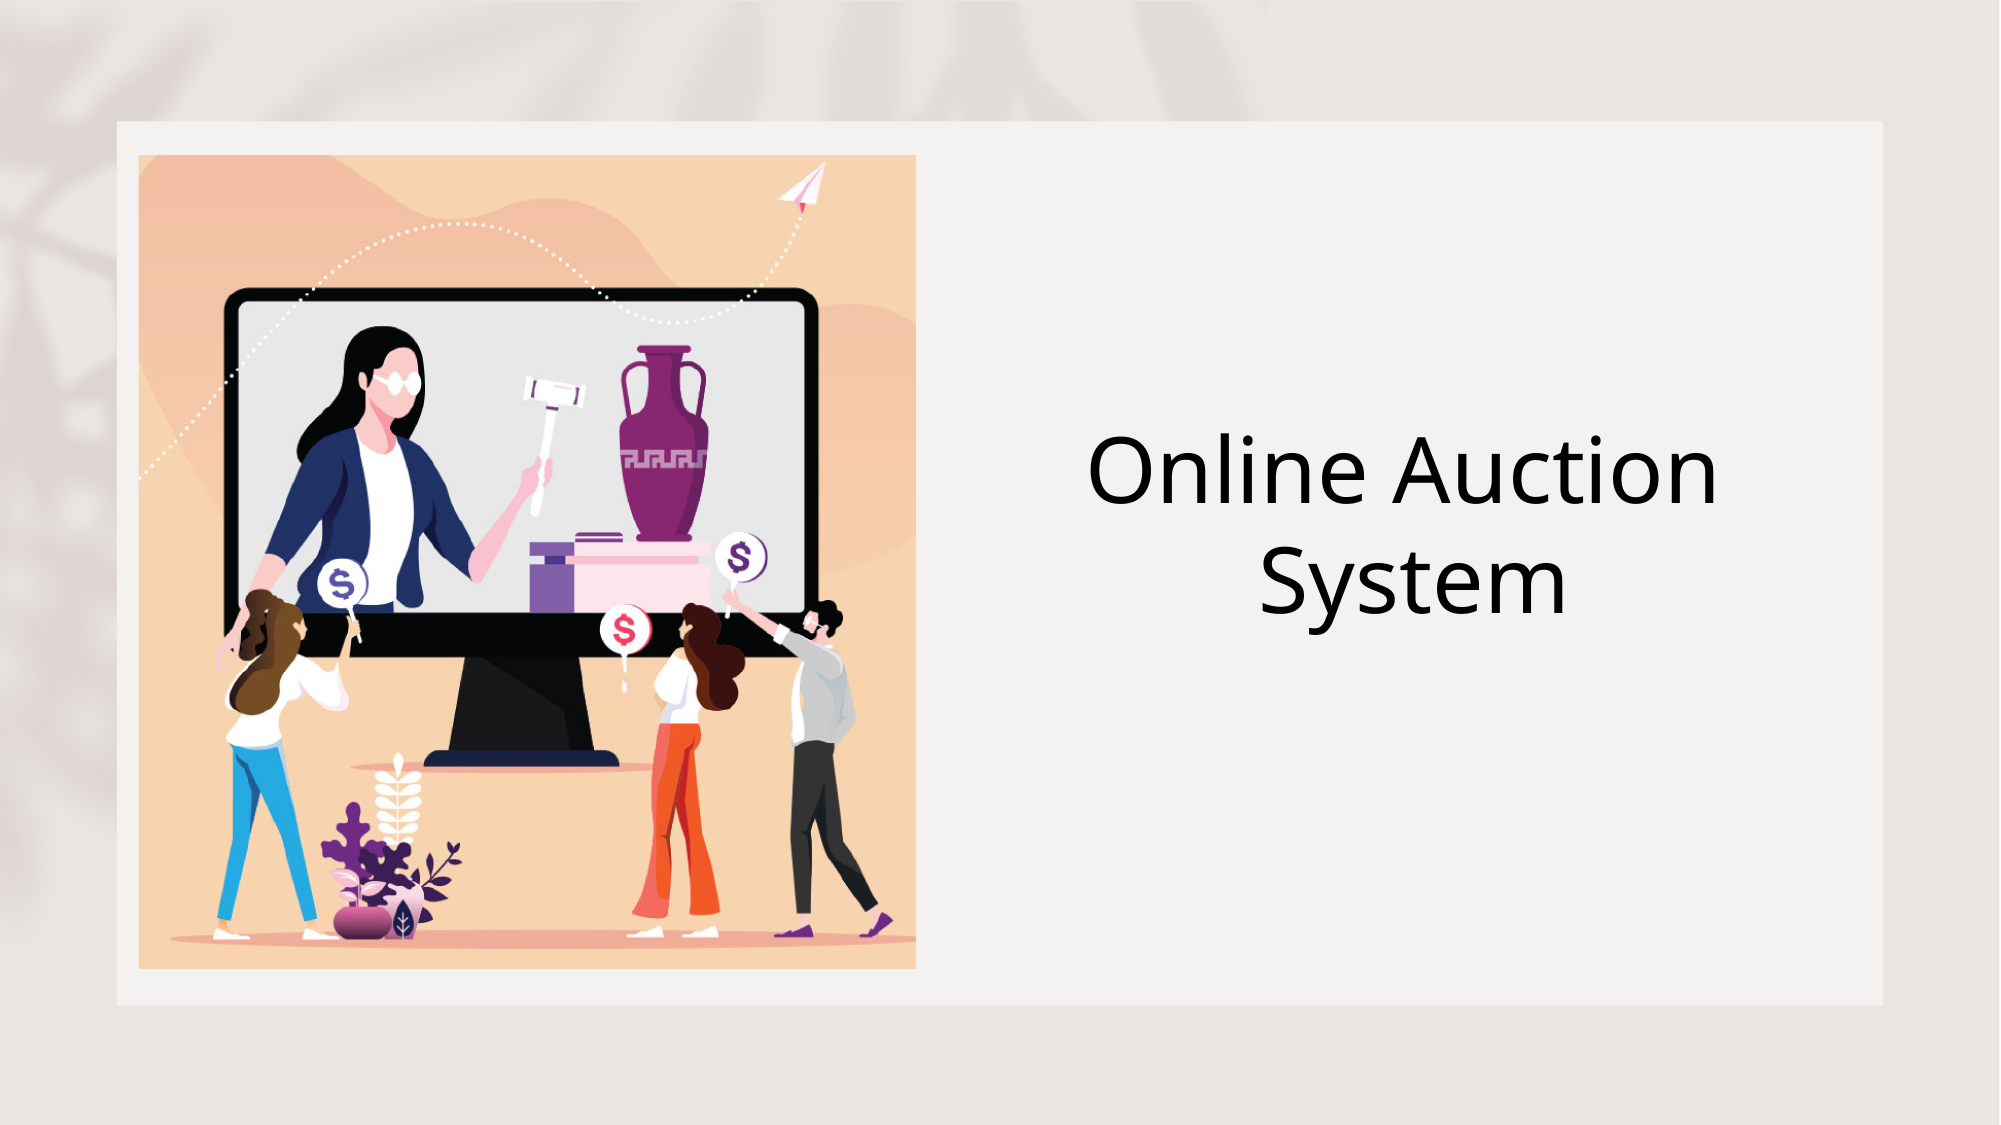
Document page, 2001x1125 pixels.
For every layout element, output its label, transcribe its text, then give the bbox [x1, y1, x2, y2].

title Online Auction System [975, 174, 1838, 640]
picture [138, 155, 918, 970]
